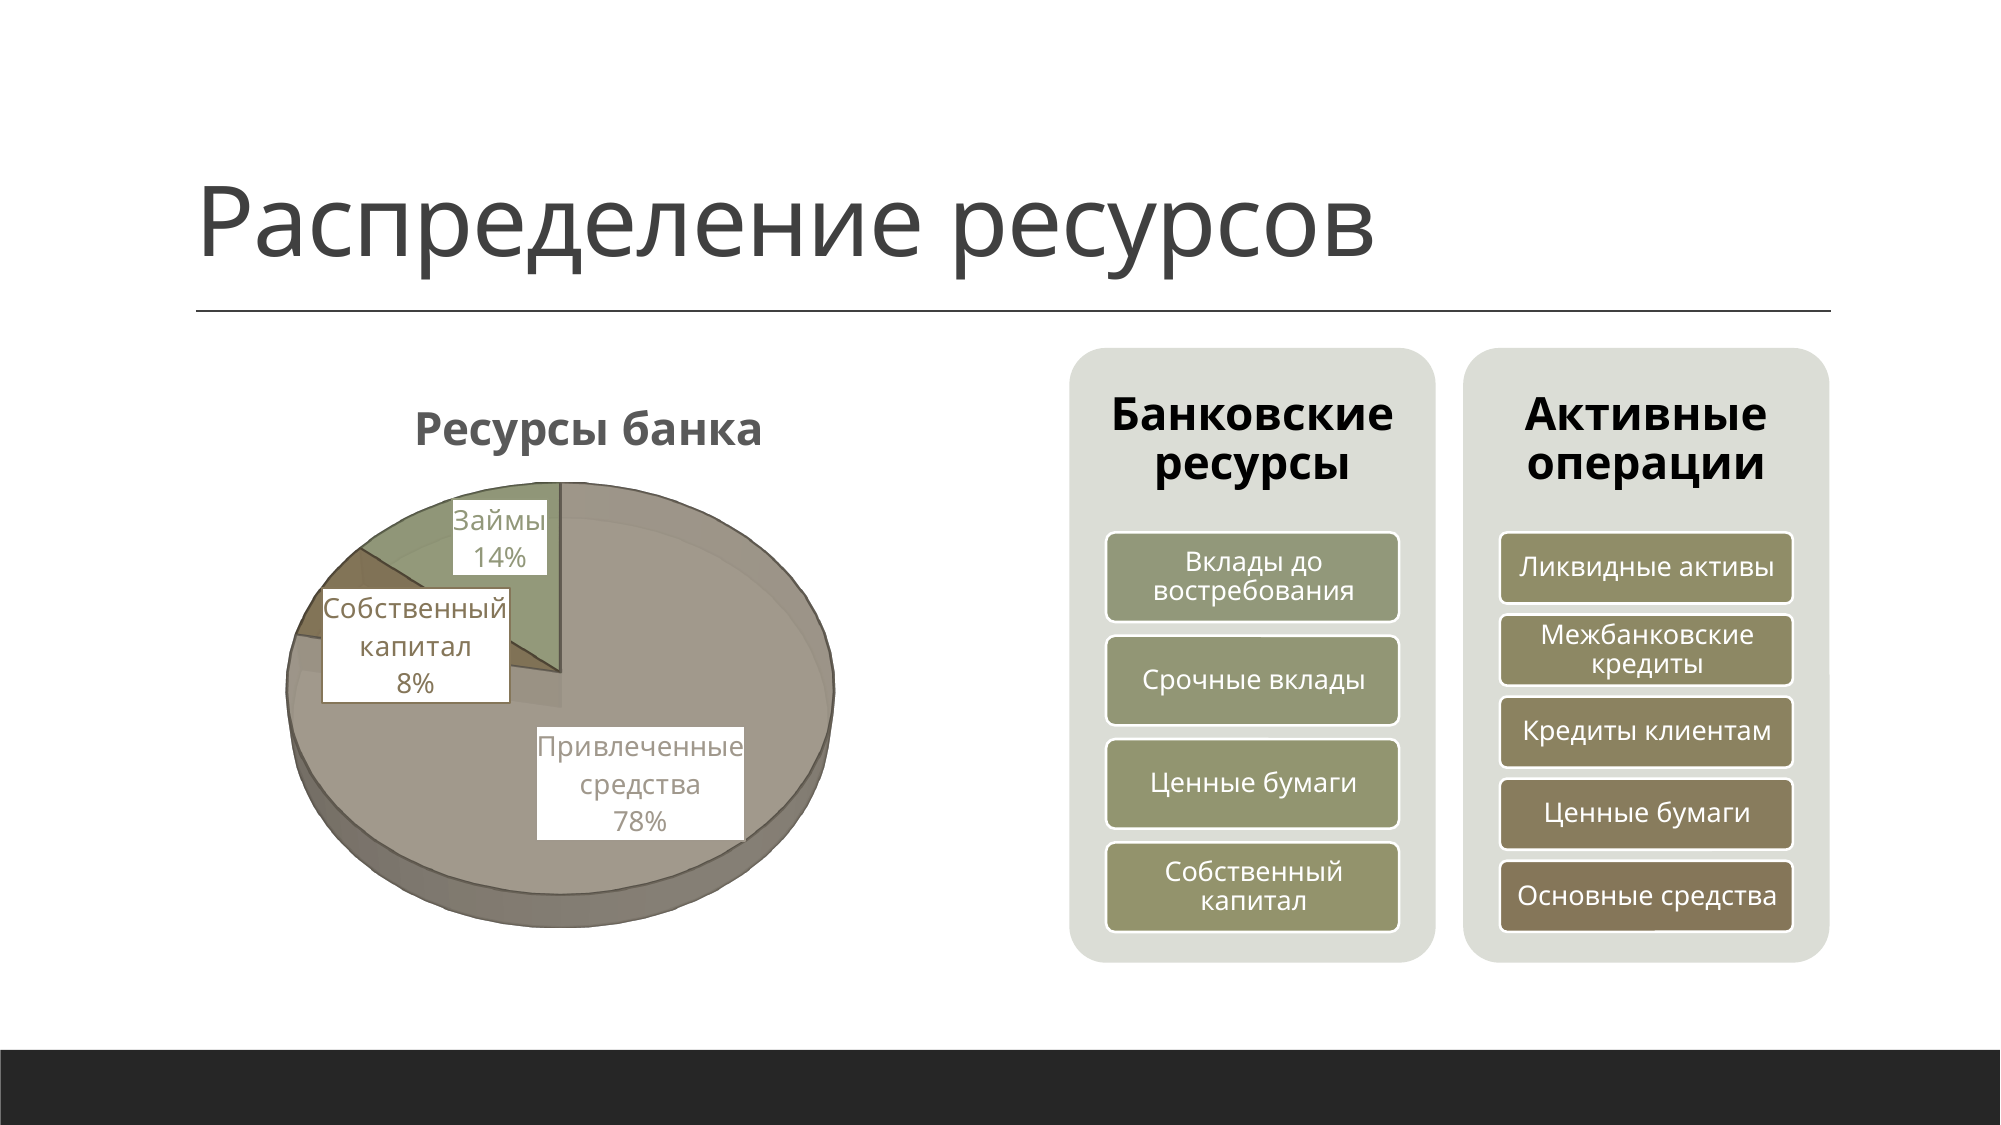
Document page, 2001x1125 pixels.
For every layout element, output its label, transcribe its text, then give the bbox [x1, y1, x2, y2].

chart [179, 347, 942, 964]
title Распределение ресурсов [180, 47, 1830, 285]
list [1068, 347, 1831, 964]
